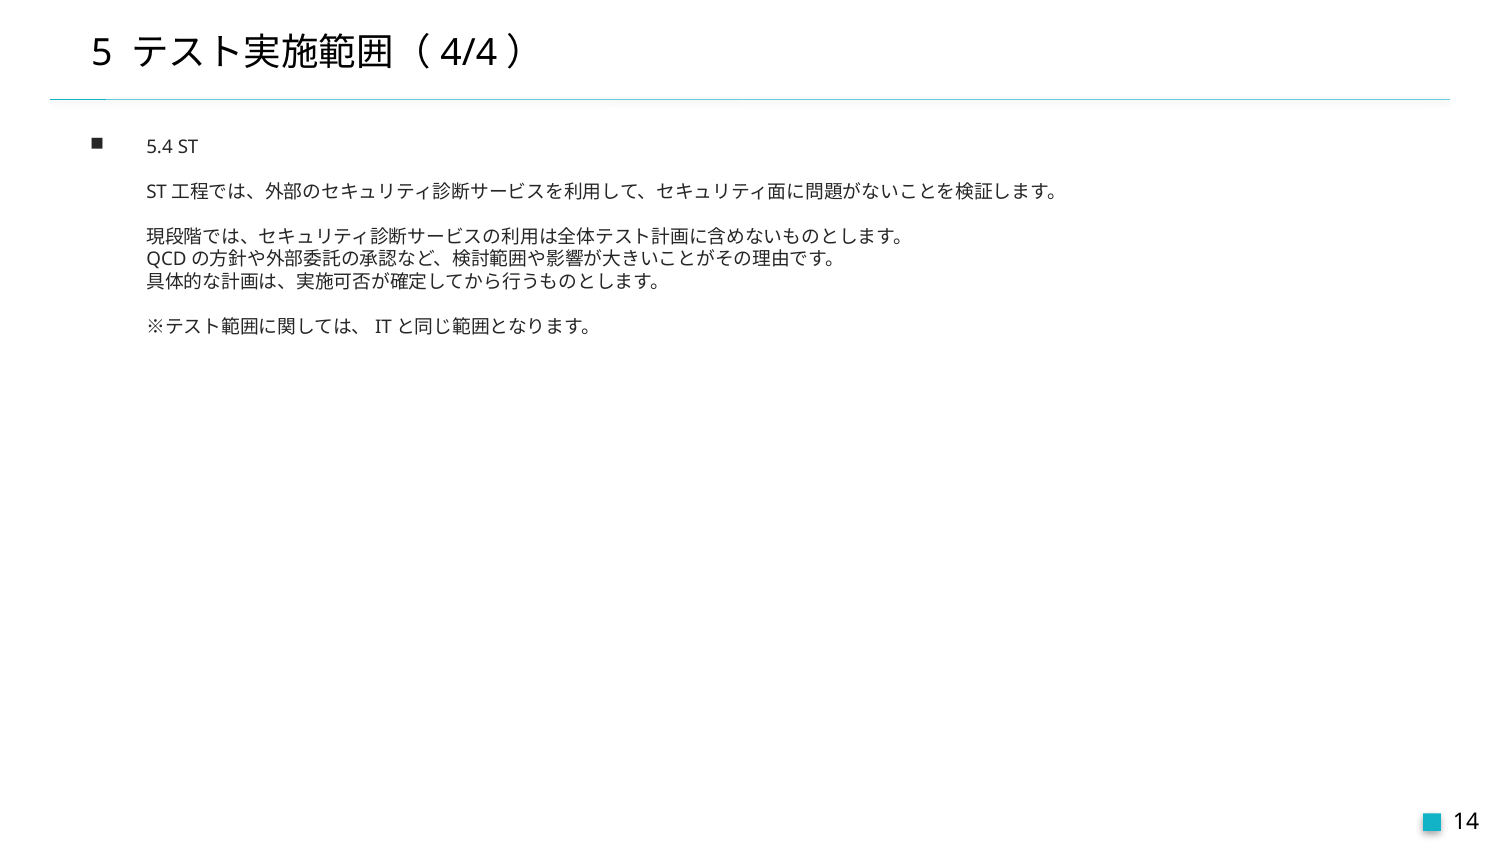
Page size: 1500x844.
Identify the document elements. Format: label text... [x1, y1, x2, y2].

list 5.4 ST ST工程では、外部のセキュリティ診断サービスを利用して、セキュリティ面に問題がないことを検証します。 現段階では、セキュリティ診断サービスの利用は全体テスト計画に含めないものとします。 QCDの方針や外部委託の承認など、検討範囲や影響が大きいことがその理由です。 具体的な計画は、実施可否が確定してから行うものとします。 ※テスト範囲に関しては、ITと同じ範囲となります。 [75, 127, 1425, 368]
title 5 テスト実施範囲（4/4） [76, 20, 1427, 81]
